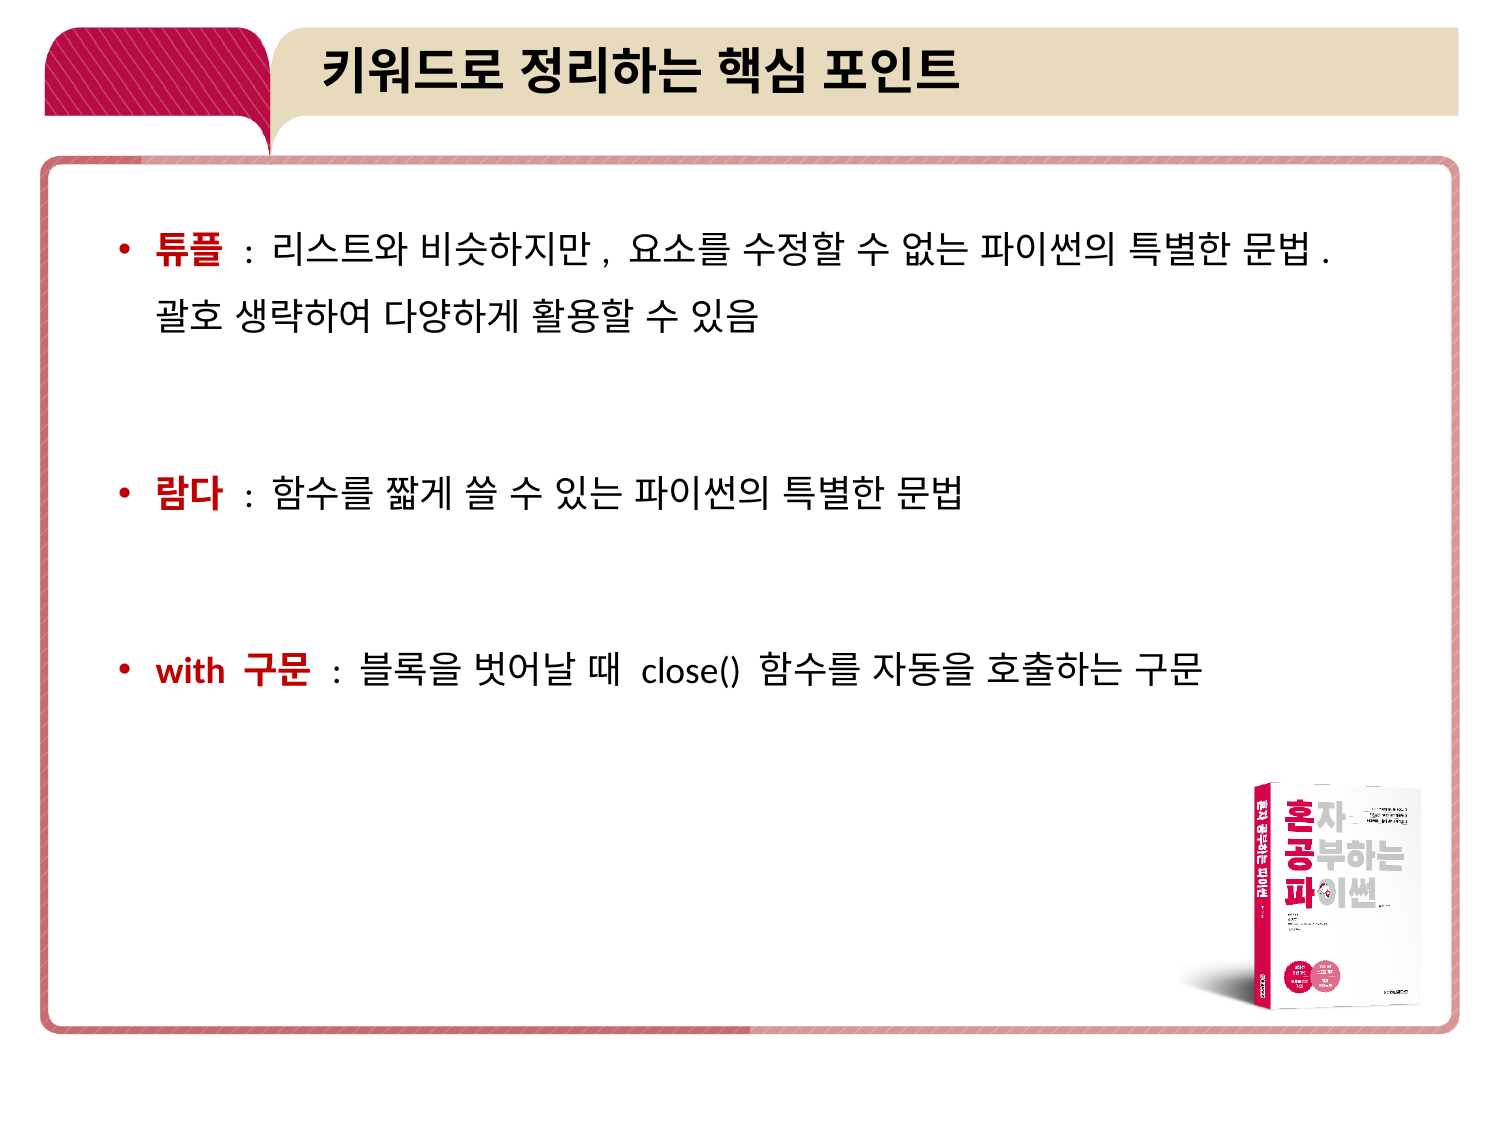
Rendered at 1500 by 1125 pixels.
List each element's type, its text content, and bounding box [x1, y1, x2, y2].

picture [0, 0, 1500, 1043]
list 튜플 : 리스트와 비슷하지만, 요소를 수정할 수 없는 파이썬의 특별한 문법. 괄호 생략하여 다양하게 활용할 수 있음 람다 : 함수를 짧게 쓸 수 있는 파이썬의 특별한 문법 with 구문 : 블록을 벗어날 때 close() 함수를 자동을 호출하는 구문 [103, 195, 1397, 1014]
title 키워드로 정리하는 핵심 포인트 [306, 42, 1385, 105]
